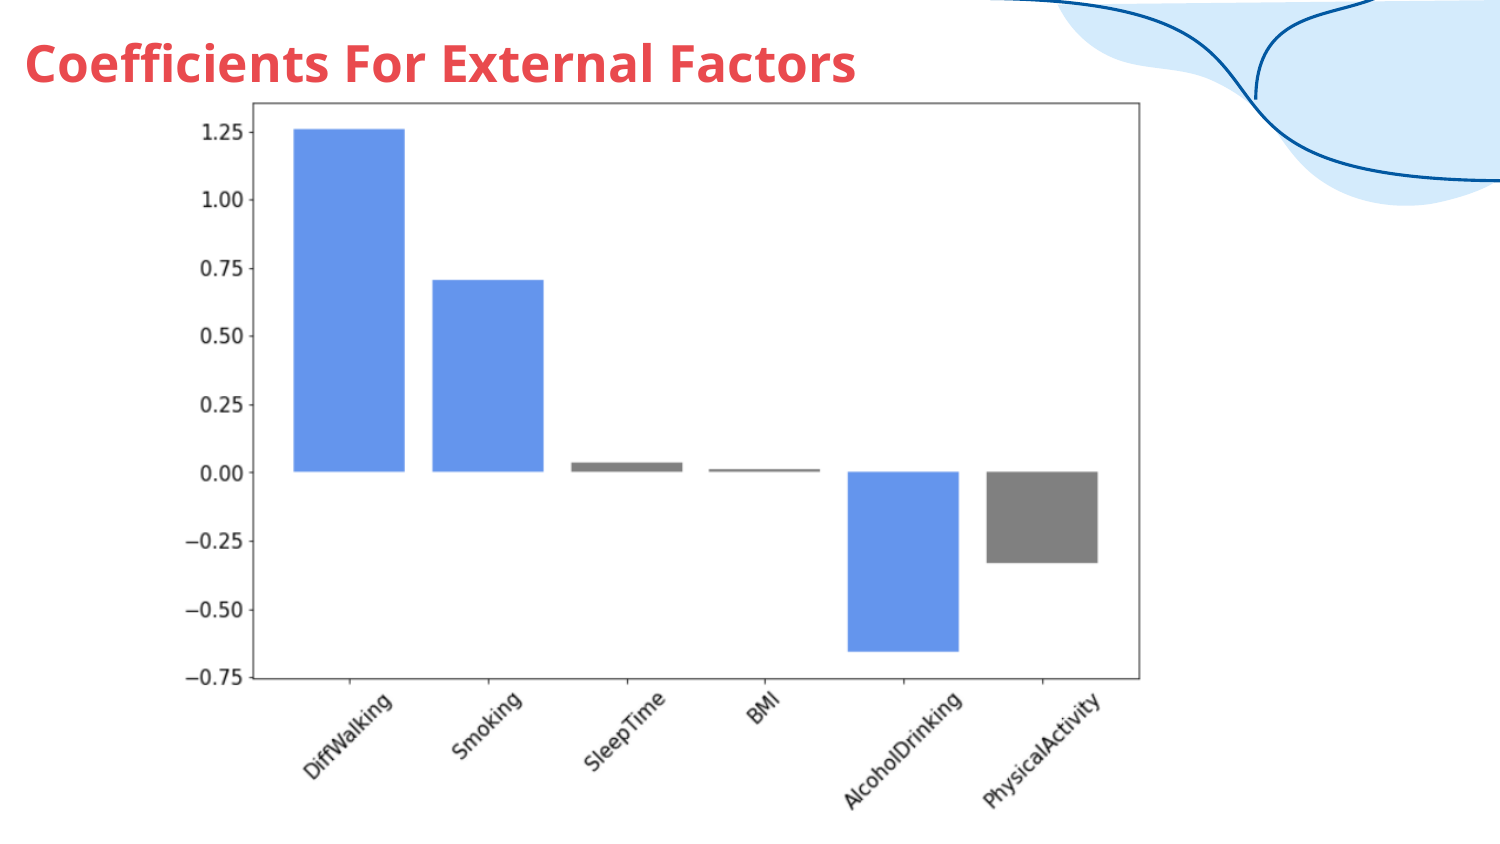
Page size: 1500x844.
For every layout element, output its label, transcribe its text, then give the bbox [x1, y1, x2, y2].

title Coefficients For External Factors [9, 15, 1276, 109]
picture [171, 98, 1163, 820]
